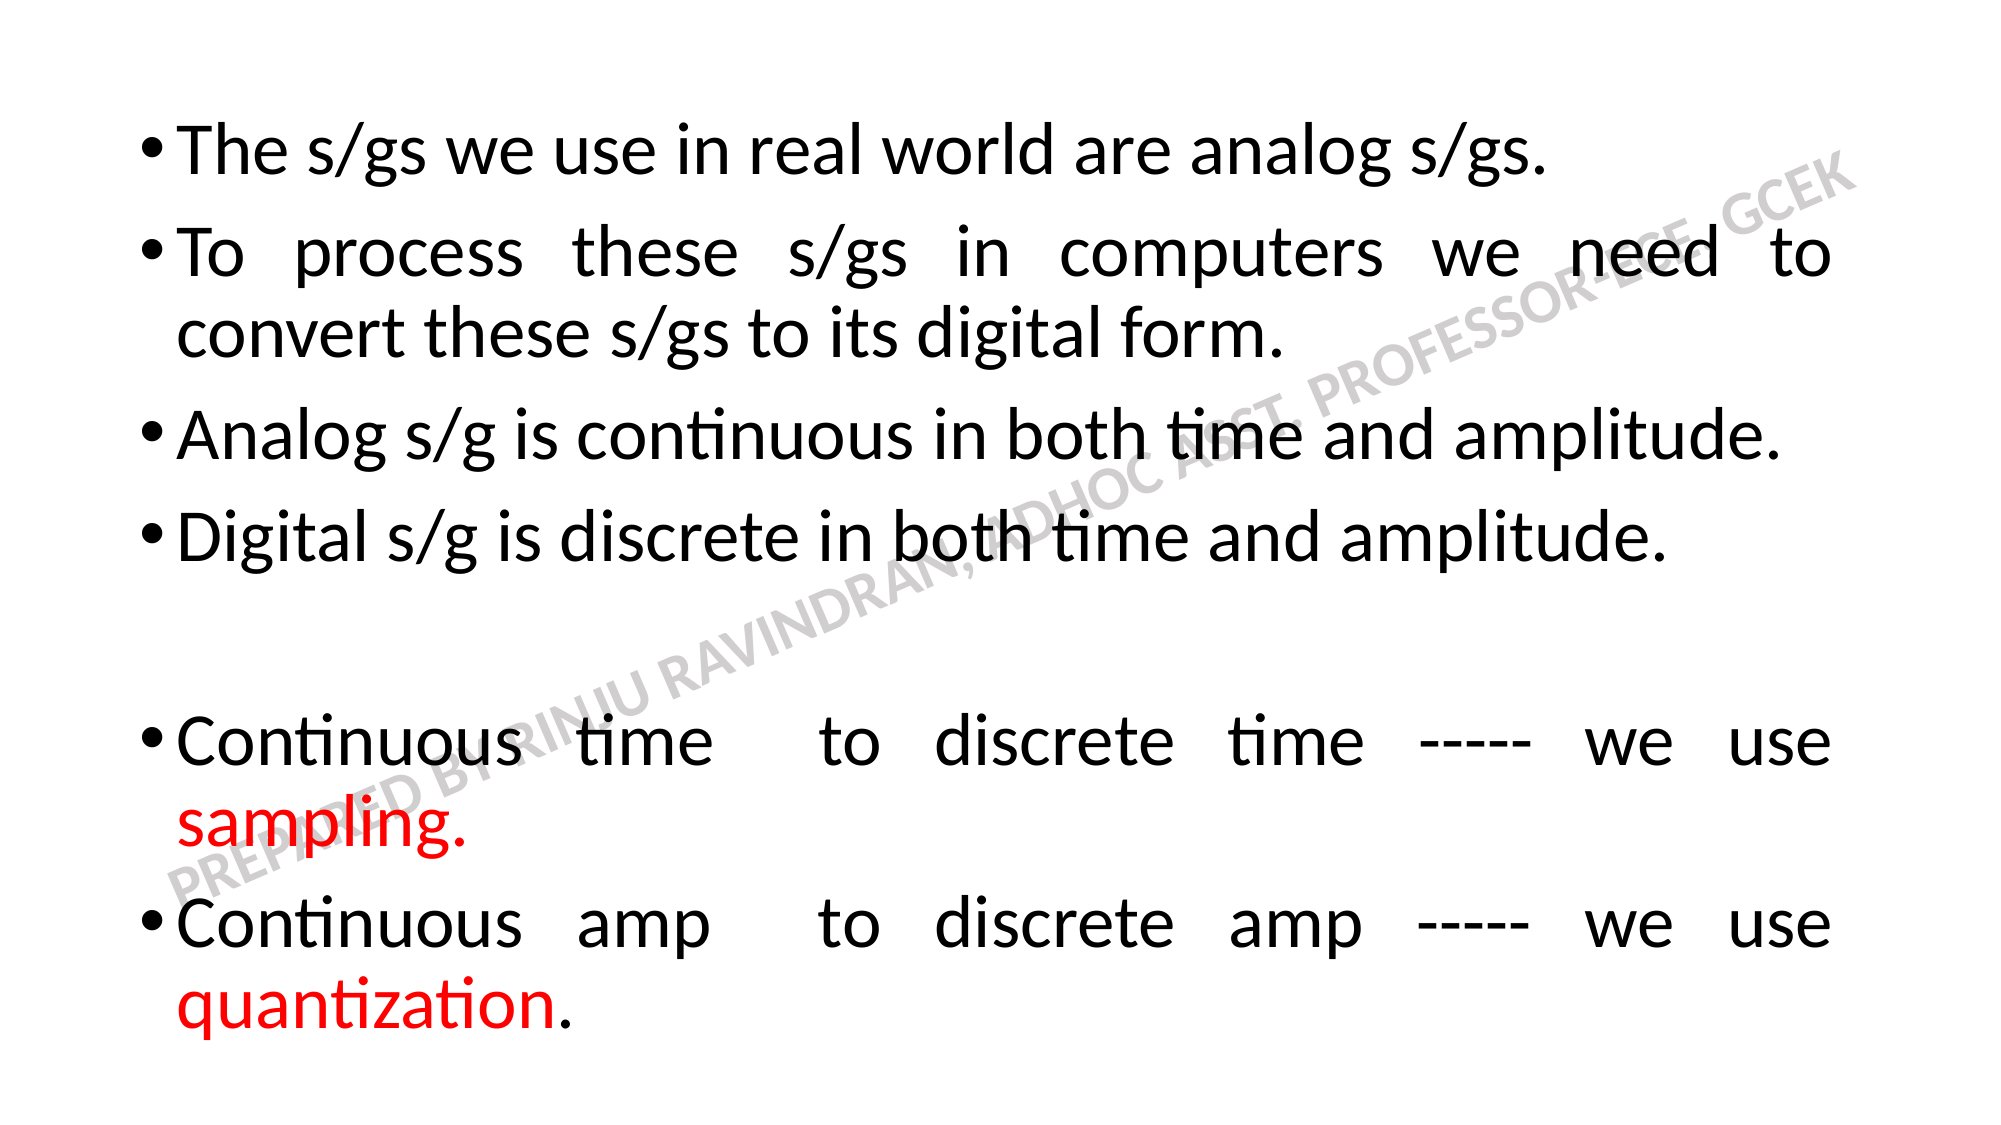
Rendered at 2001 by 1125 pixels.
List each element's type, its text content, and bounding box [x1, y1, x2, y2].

list The s/gs we use in real world are analog s/gs. To process these s/gs in computers we need to convert these s/gs to its digital form. Analog s/g is continuous in both time and amplitude. Digital s/g is discrete in both time and amplitude. Continuous time to discrete time ----- we use sampling. Continuous amp to discrete amp ----- we use quantization. [124, 102, 1850, 817]
